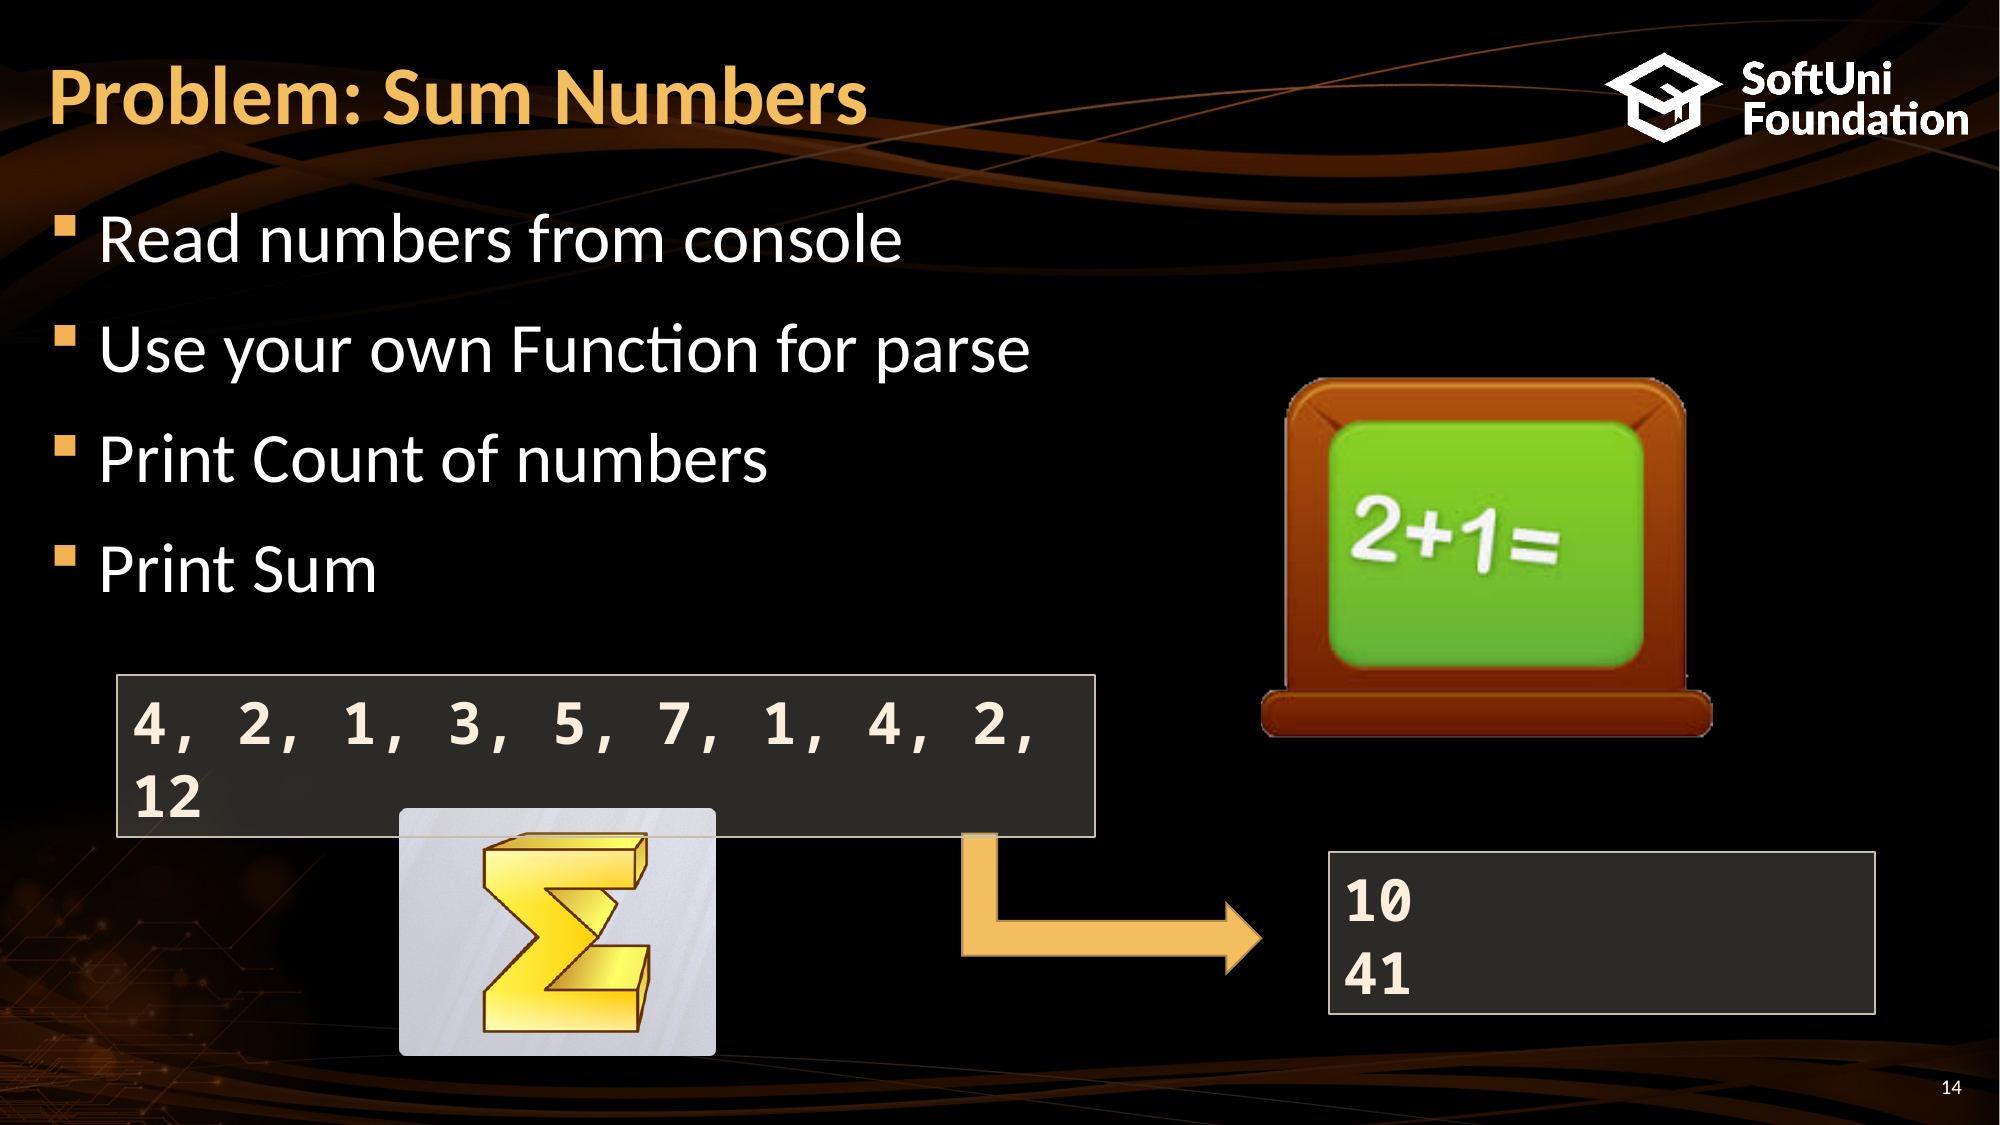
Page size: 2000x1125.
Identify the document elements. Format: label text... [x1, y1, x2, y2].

text_box 10 41 [1328, 852, 1876, 1014]
text_box [961, 837, 1263, 976]
list Read numbers from console Use your own Function for parse Print Count of numbers Print Sum [31, 186, 1968, 1100]
slide_number 14 [1897, 1070, 1968, 1103]
picture [0, 0, 2000, 1125]
text_box 4, 2, 1, 3, 5, 7, 1, 4, 2, 12 [117, 675, 1095, 837]
title Problem: Sum Numbers [30, 6, 1602, 189]
